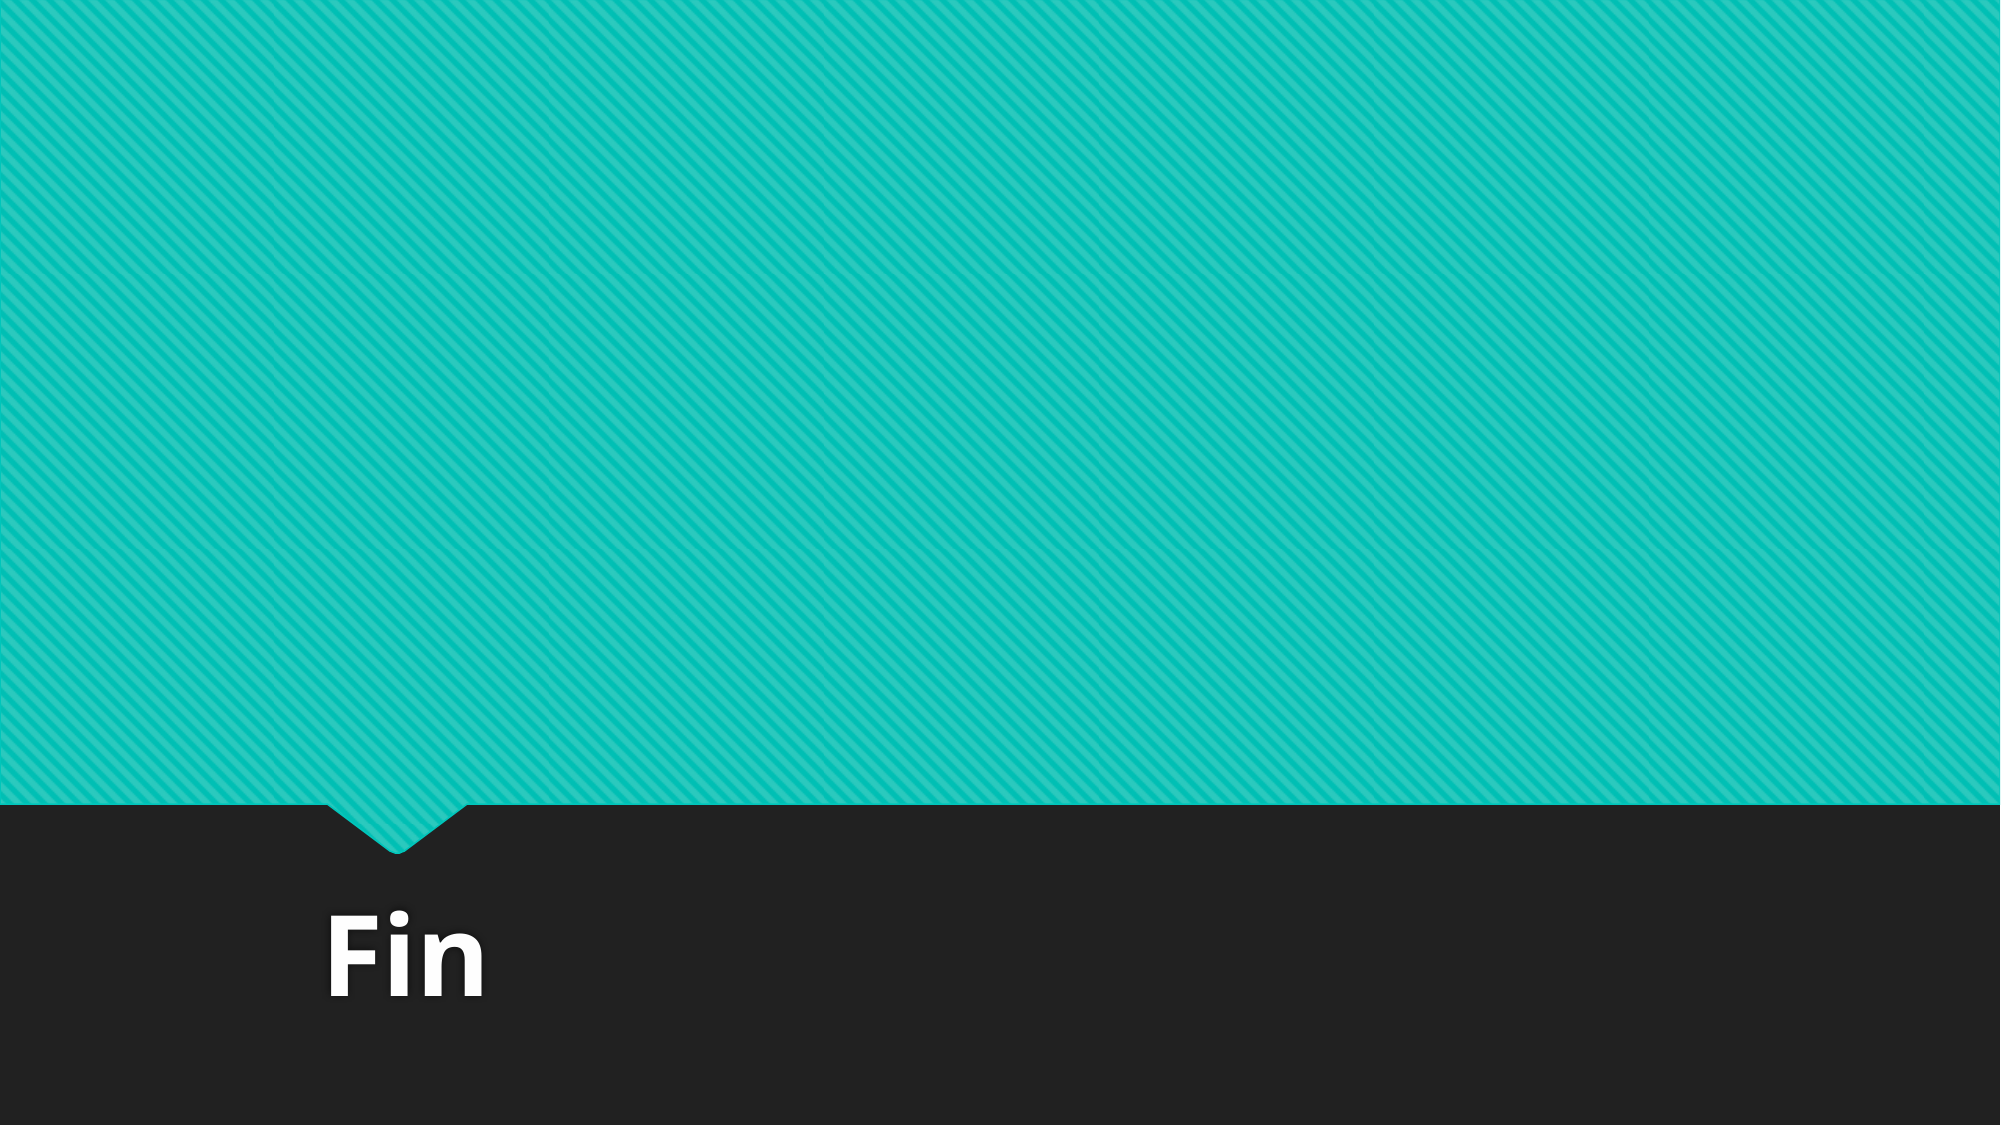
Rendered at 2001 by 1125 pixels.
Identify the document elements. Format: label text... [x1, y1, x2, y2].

title Fin [306, 830, 628, 1125]
